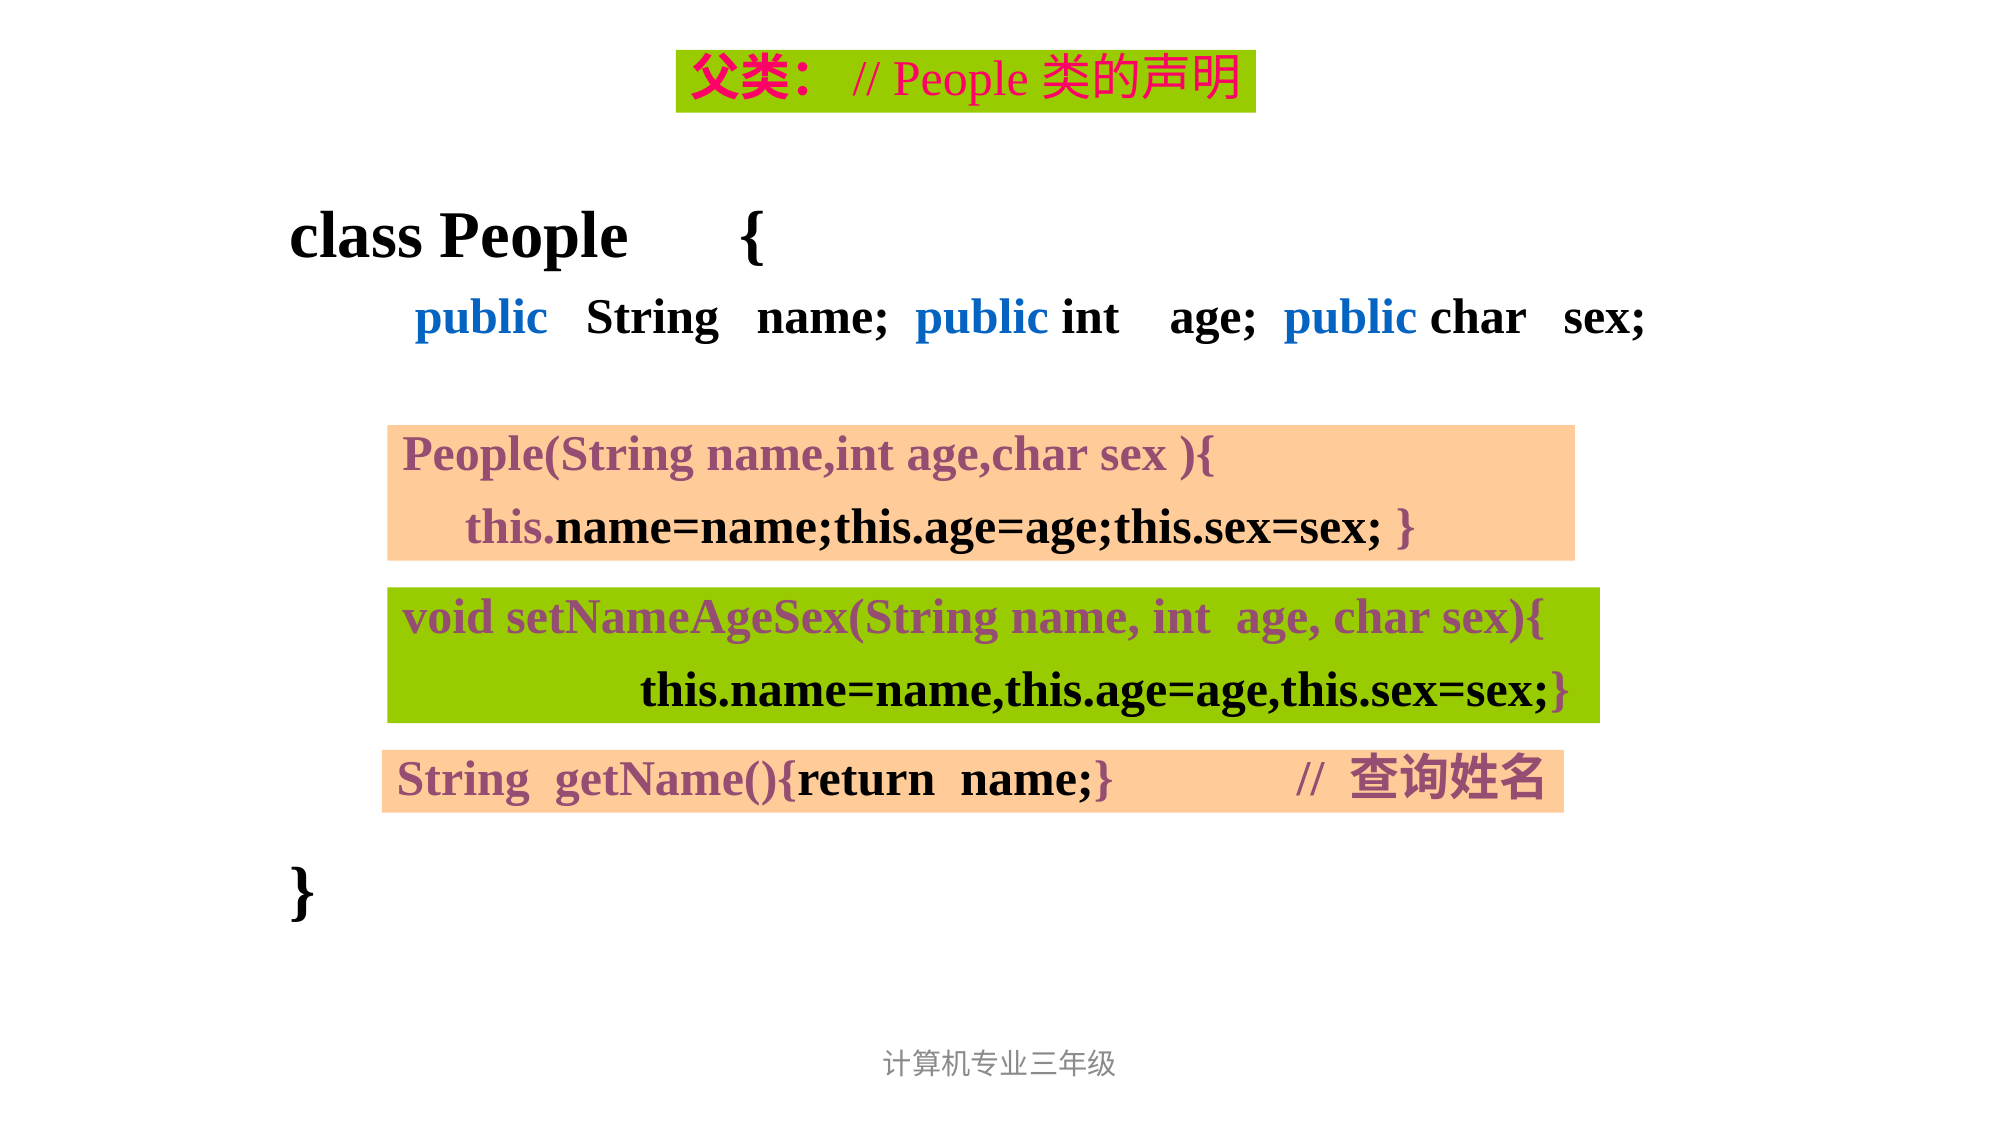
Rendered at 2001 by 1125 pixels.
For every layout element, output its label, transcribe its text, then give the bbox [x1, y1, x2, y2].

text_box class People { public String name; public int age; public char sex; } [275, 105, 1725, 934]
text_box String getName(){return name;} // 查询姓名 [381, 749, 1564, 813]
text_box 父类：// People类的声明 [675, 49, 1256, 113]
footer 计算机专业三年级 [675, 1035, 1325, 1088]
text_box People(String name,int age,char sex ){ this.name=name;this.age=age;this.sex=sex; } [387, 425, 1575, 561]
text_box void setNameAgeSex(String name, int age, char sex){ this.name=name,this.age=age,this.sex=sex;} [387, 587, 1600, 724]
